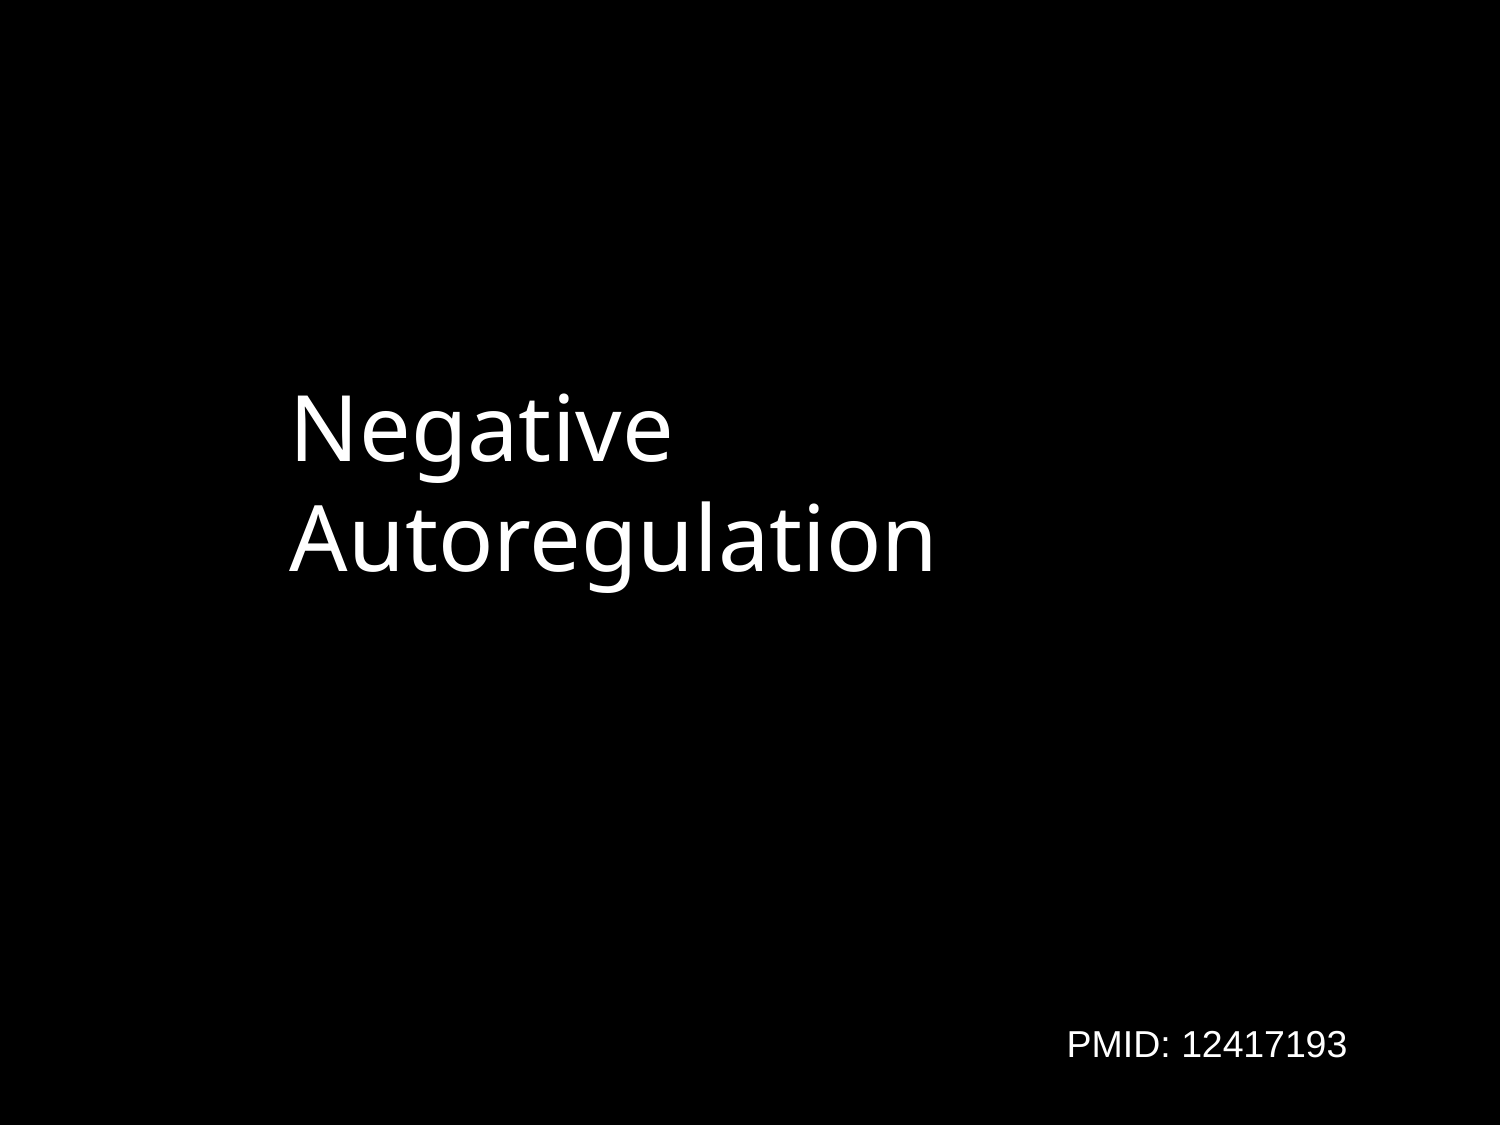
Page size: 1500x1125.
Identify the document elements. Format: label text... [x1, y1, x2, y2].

text_box Negative Autoregulation [274, 362, 1313, 598]
text_box PMID: 12417193 [1051, 1012, 1363, 1073]
